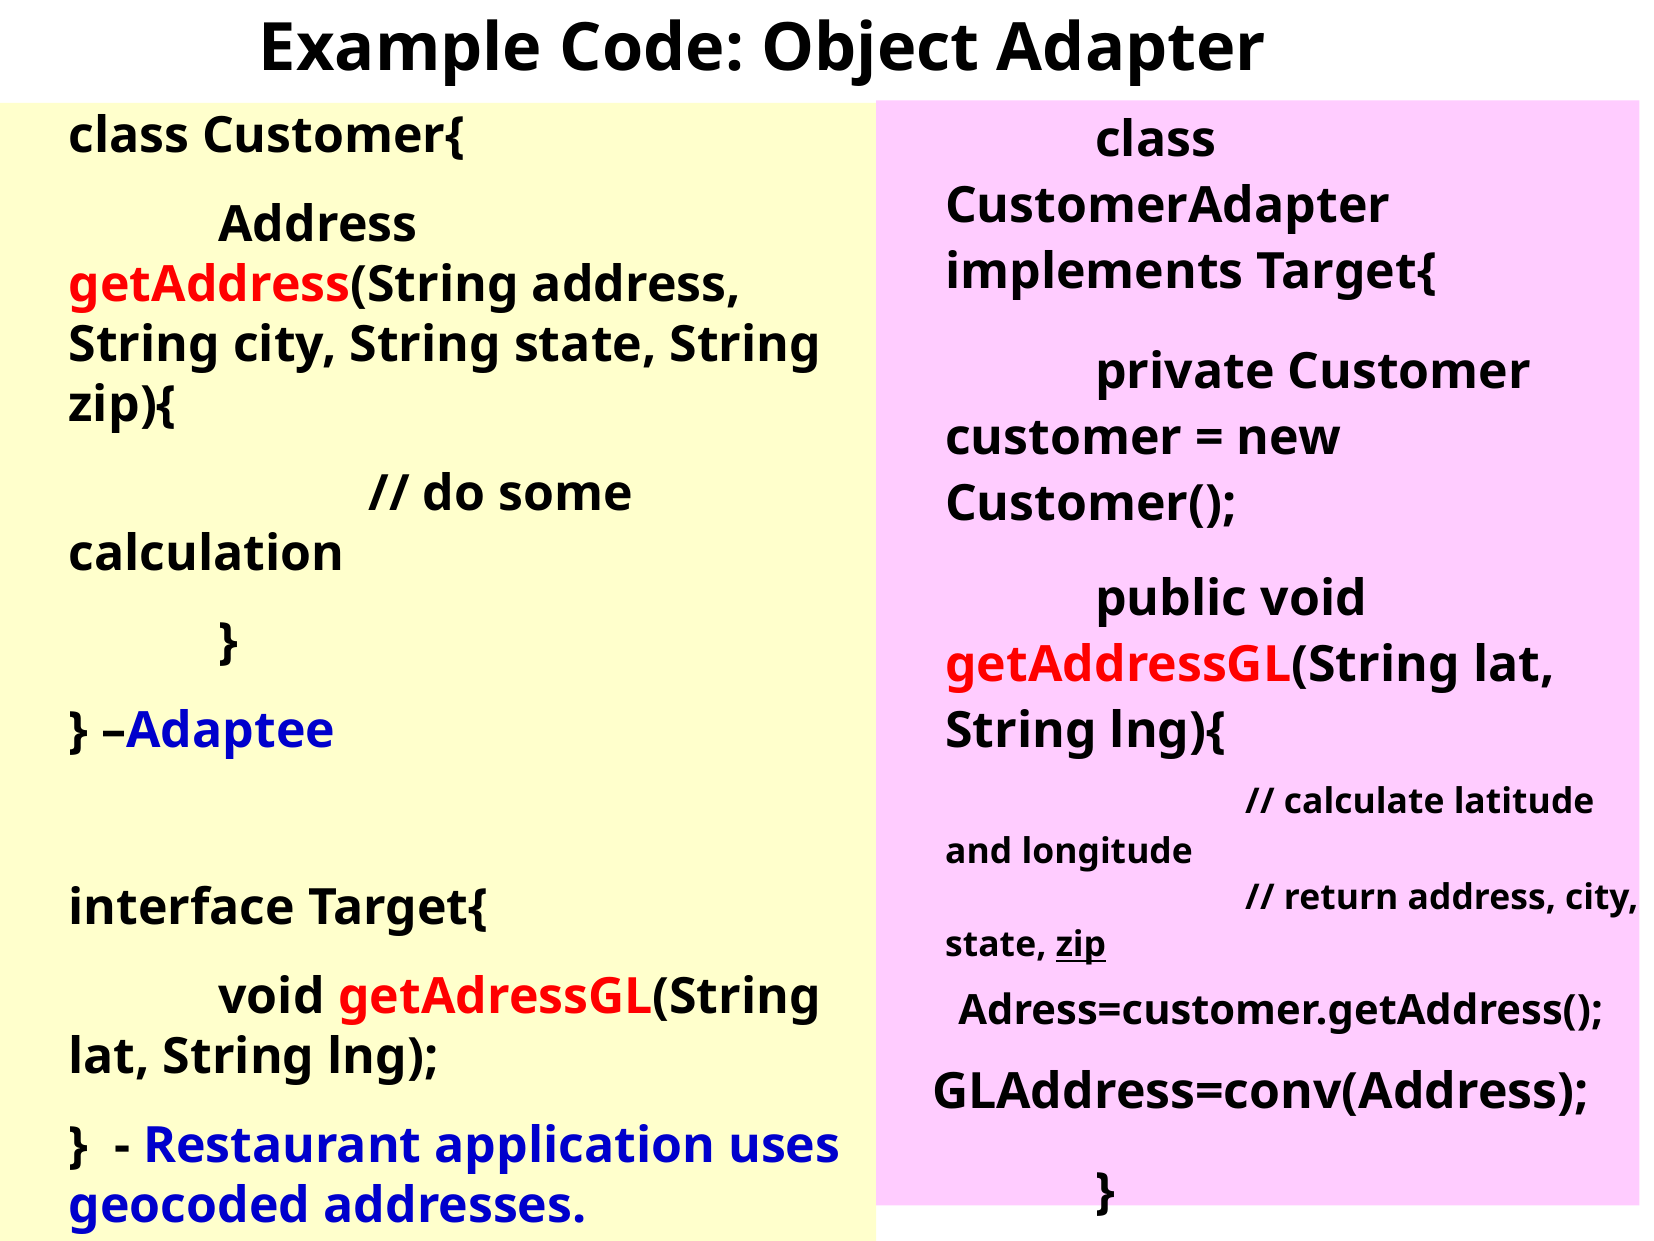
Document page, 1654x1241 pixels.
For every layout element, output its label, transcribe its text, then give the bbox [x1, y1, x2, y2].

list class Customer{ Address getAddress(String address, String city, String state, String zip){ // do some calculation } } –Adaptee interface Target{ void getAdressGL(String lat, String lng); } - Restaurant application uses geocoded addresses. [0, 102, 877, 1241]
title Example Code: Object Adapter [39, 34, 1487, 102]
text_box class CustomerAdapter implements Target{ private Customer customer = new Customer(); public void getAddressGL(String lat, String lng){ // calculate latitude and longitude // return address, city, state, zip Adress=customer.getAddress(); GLAddress=conv(Address); } } [876, 100, 1640, 1206]
